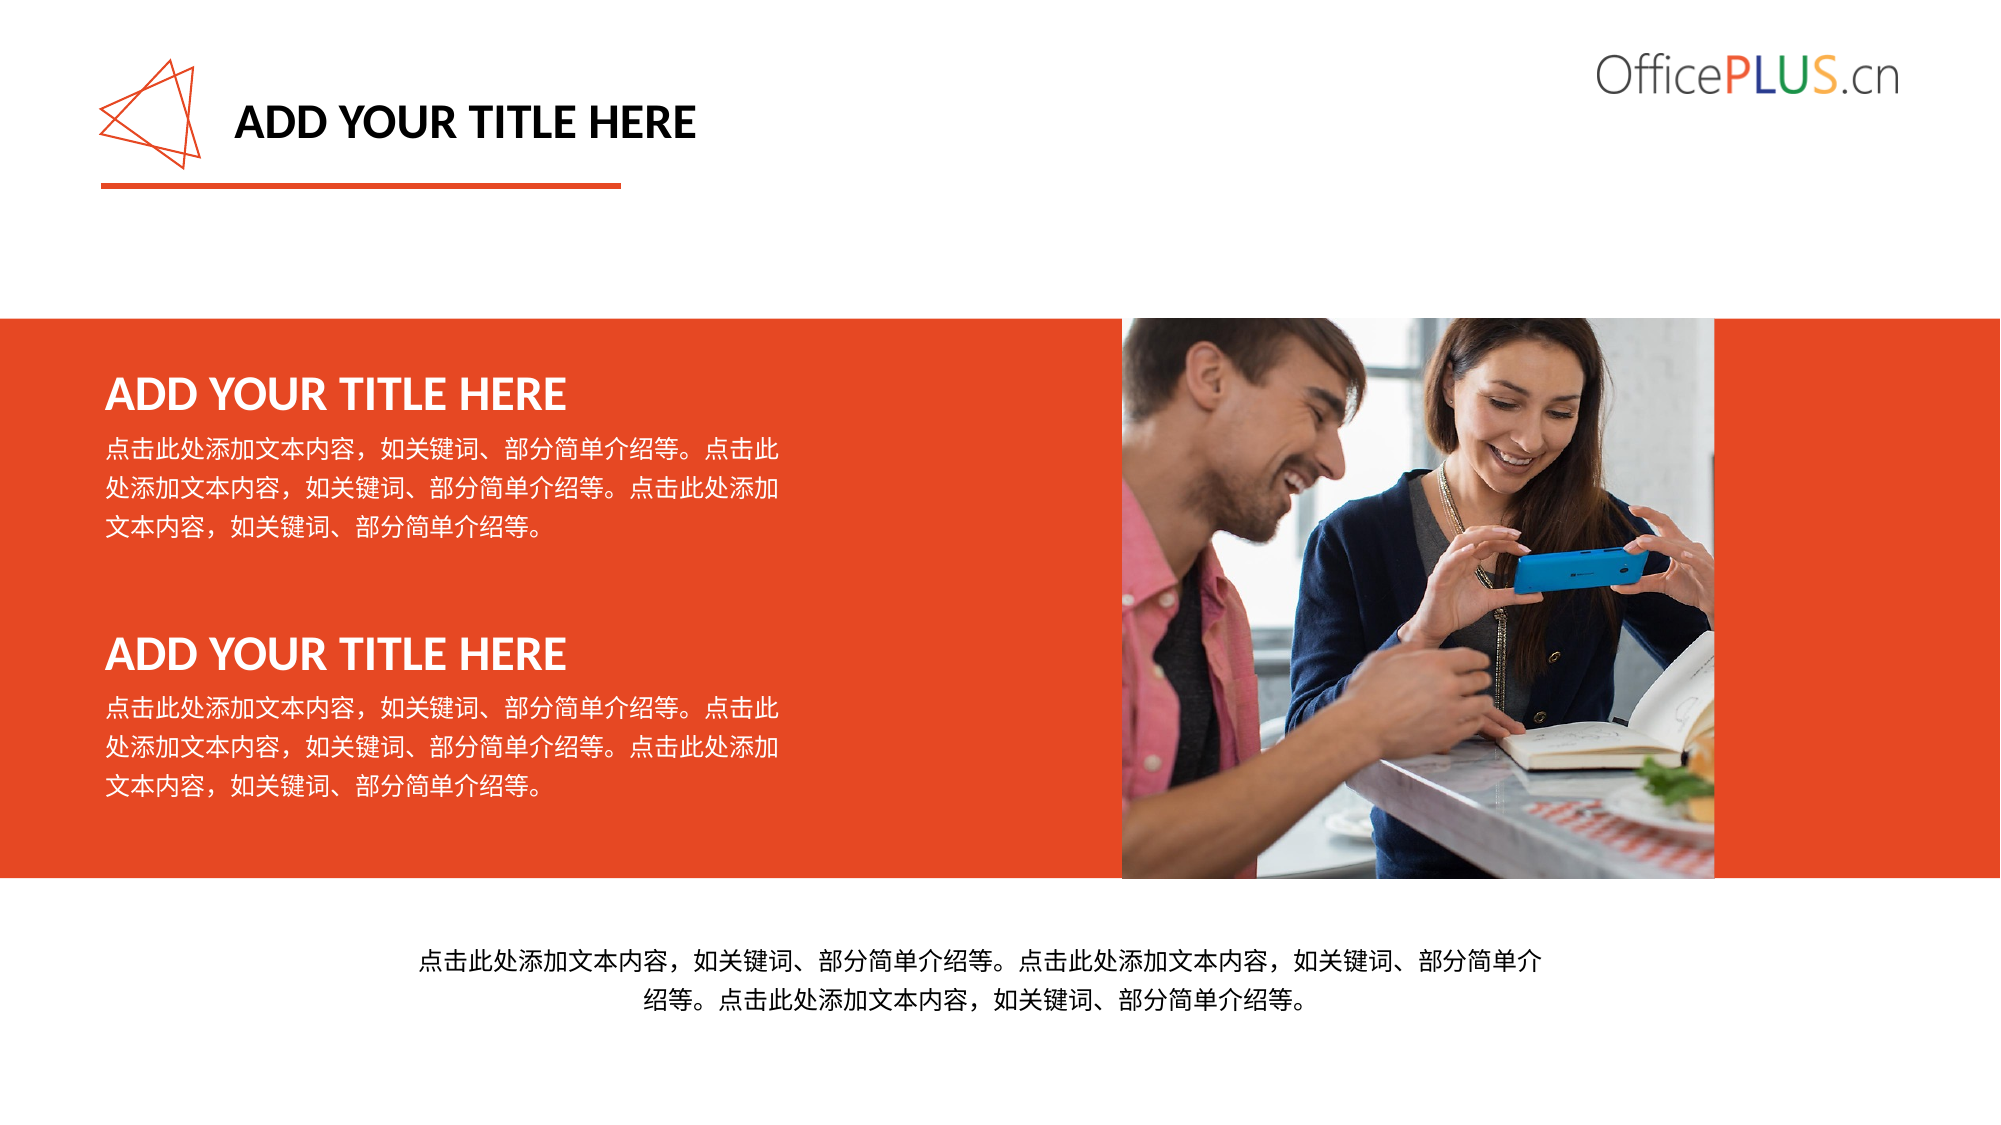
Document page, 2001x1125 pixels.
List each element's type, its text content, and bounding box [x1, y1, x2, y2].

text_box ADD YOUR TITLE HERE [90, 353, 754, 429]
picture [1122, 318, 1715, 879]
text_box [1715, 318, 2000, 879]
text_box 点击此处添加文本内容，如关键词、部分简单介绍等。点击此处添加文本内容，如关键词、部分简单介绍等。点击此处添加文本内容，如关键词、部分简单介绍等。 [90, 416, 800, 549]
text_box [0, 318, 1122, 879]
text_box ADD YOUR TITLE HERE [90, 613, 754, 688]
picture [1597, 53, 1898, 94]
text_box 点击此处添加文本内容，如关键词、部分简单介绍等。点击此处添加文本内容，如关键词、部分简单介绍等。点击此处添加文本内容，如关键词、部分简单介绍等。 [396, 929, 1566, 1022]
text_box 点击此处添加文本内容，如关键词、部分简单介绍等。点击此处添加文本内容，如关键词、部分简单介绍等。点击此处添加文本内容，如关键词、部分简单介绍等。 [90, 676, 800, 809]
text_box ADD YOUR TITLE HERE [219, 81, 760, 157]
